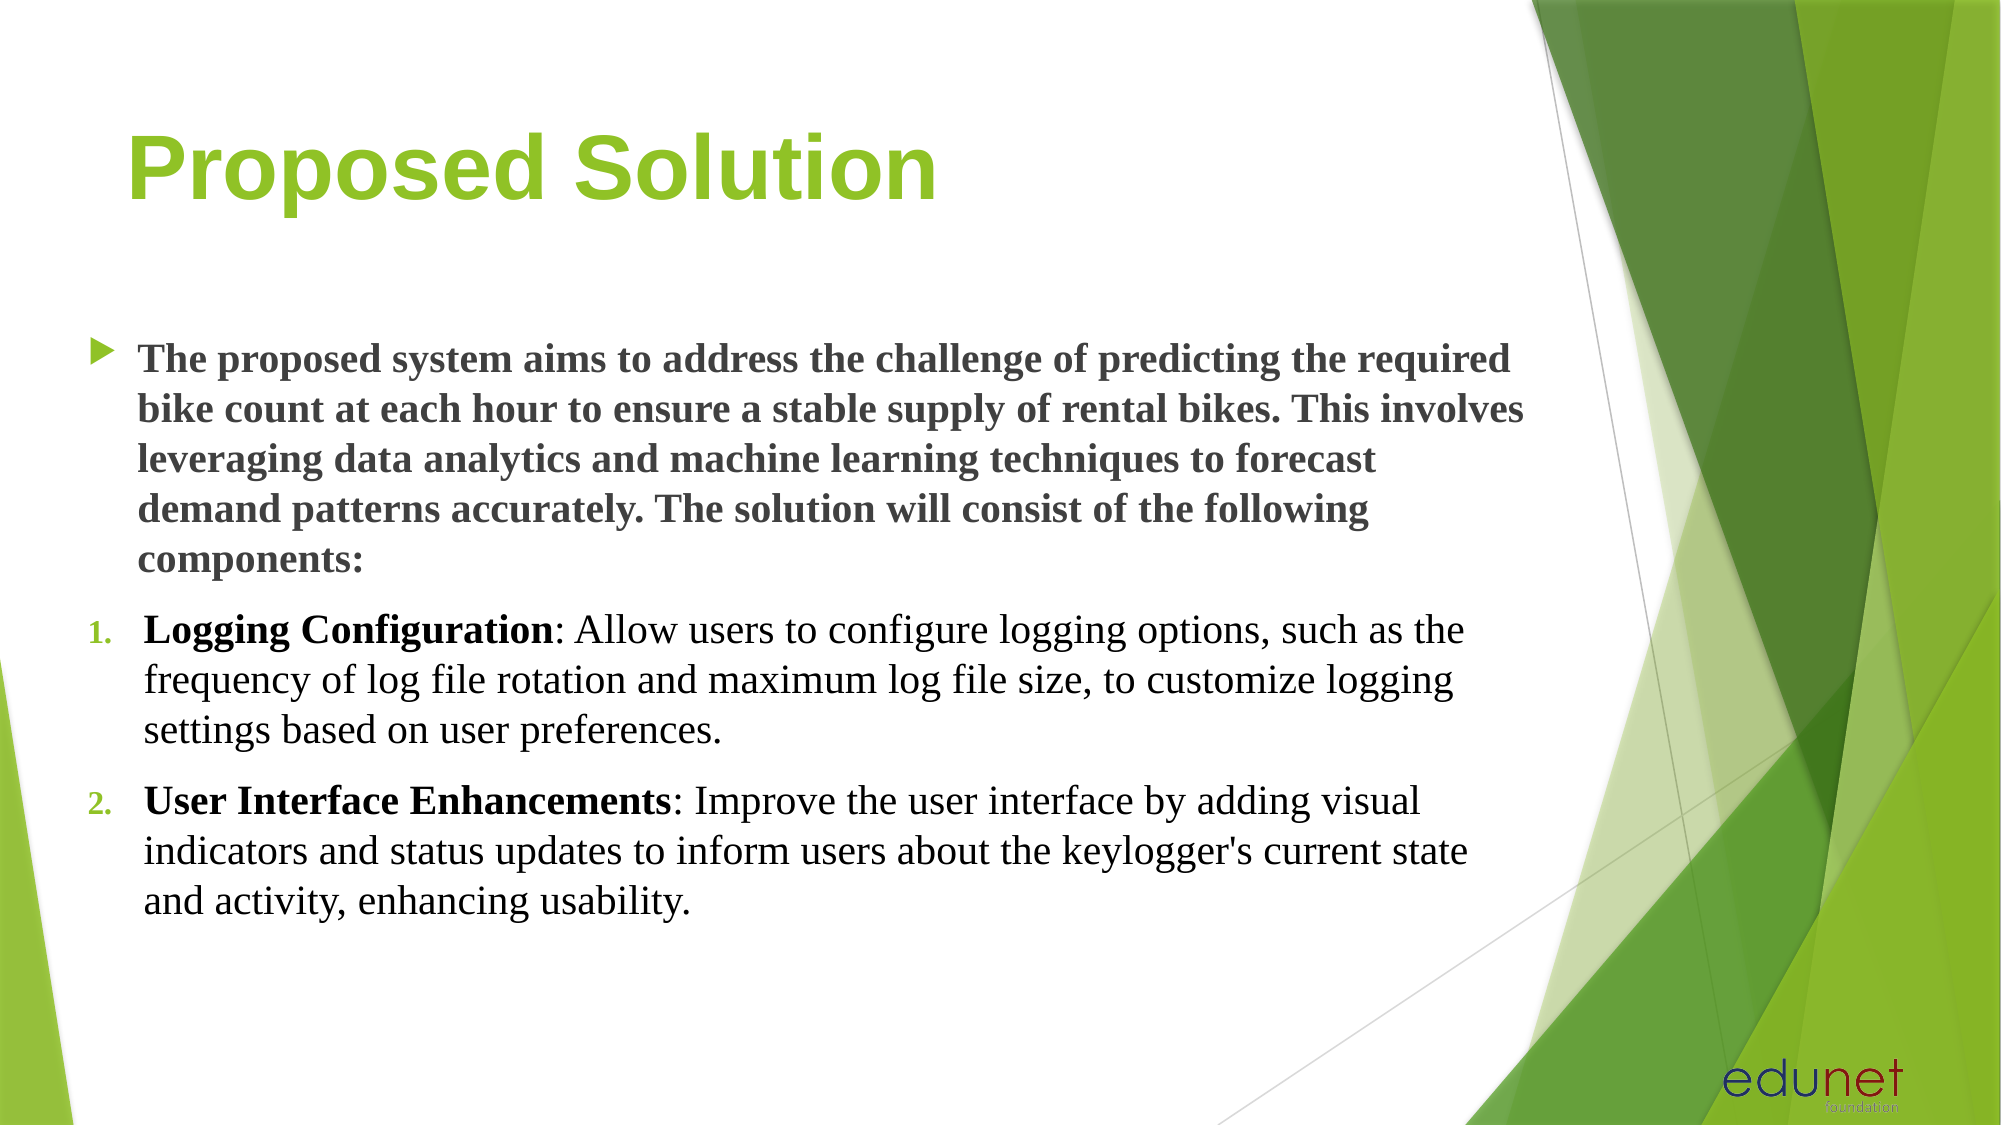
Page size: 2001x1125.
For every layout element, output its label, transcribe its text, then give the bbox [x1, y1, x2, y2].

picture [1719, 1056, 1905, 1116]
title Proposed Solution [111, 99, 1522, 178]
list The proposed system aims to address the challenge of predicting the required bike count at each hour to ensure a stable supply of rental bikes. This involves leveraging data analytics and machine learning techniques to forecast demand patterns accurately. The solution will consist of the following components: Logging Configuration: Allow users to configure logging options, such as the frequency of log file rotation and maximum log file size, to customize logging settings based on user preferences. User Interface Enhancements: Improve the user interface by adding visual indicators and status updates to inform users about the keylogger's current state and activity, enhancing usability. [72, 178, 1545, 1091]
